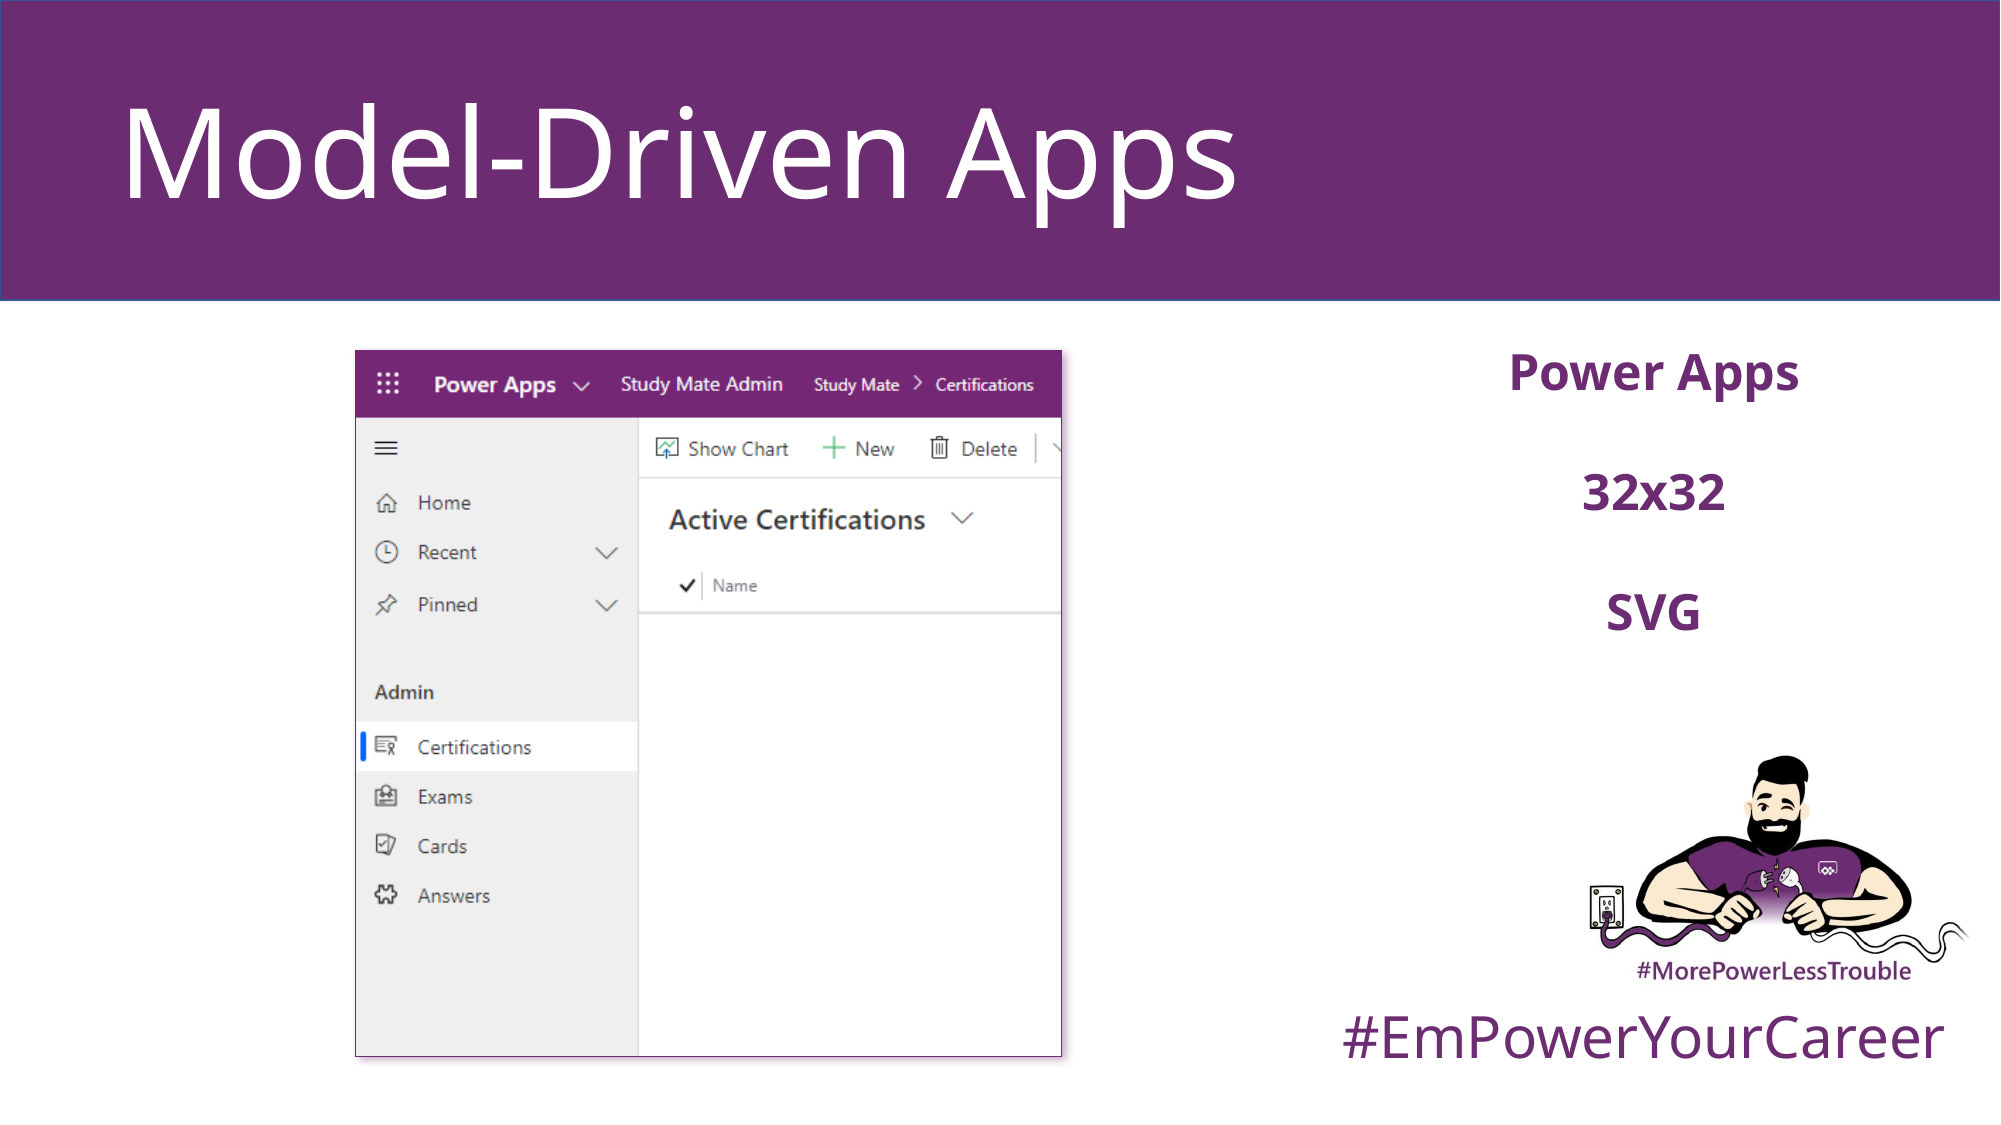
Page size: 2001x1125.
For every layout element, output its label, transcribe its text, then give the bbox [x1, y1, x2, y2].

text_box #EmPowerYourCareer [1327, 992, 1961, 1078]
text_box Model-Driven Apps [104, 66, 2000, 232]
picture [1564, 746, 1977, 993]
picture [355, 349, 1062, 1057]
text_box [0, 0, 2000, 301]
text_box Power Apps 32x32 SVG [1346, 333, 1962, 649]
